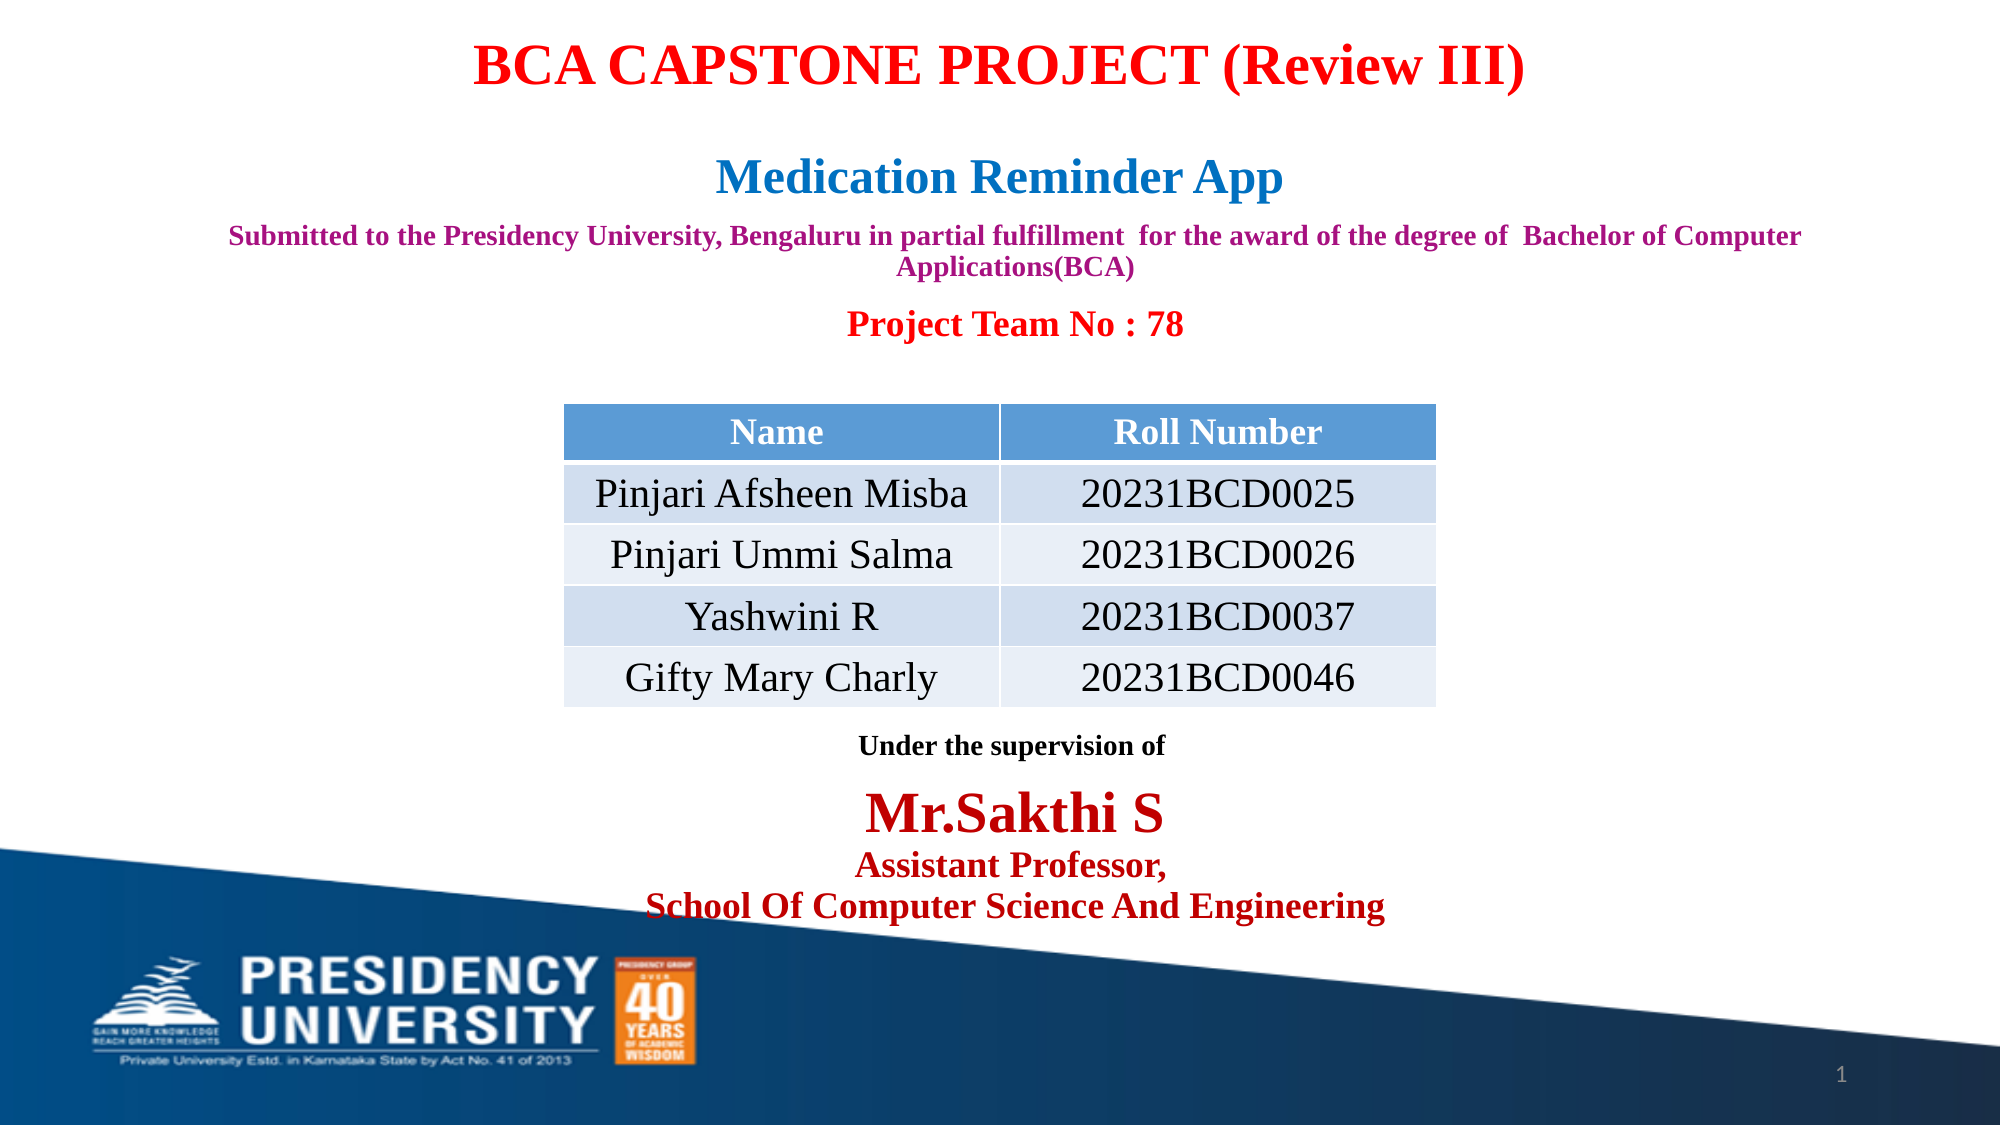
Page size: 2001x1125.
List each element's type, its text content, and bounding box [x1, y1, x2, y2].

list Submitted to the Presidency University, Bengaluru in partial fulfillment for the award of the degree of Bachelor of Computer Applications(BCA) Project Team No : 78 Under the supervision of Mr.Sakthi S Assistant Professor, School Of Computer Science And Engineering [153, 212, 1879, 978]
table_header Name [564, 404, 999, 460]
table_cell Pinjari Ummi Salma [564, 525, 999, 584]
table_cell 20231BCD0046 [1001, 647, 1436, 707]
table_header Roll Number [1001, 404, 1436, 460]
slide_number 1 [1412, 1042, 1863, 1103]
title BCA CAPSTONE PROJECT (Review III) Medication Reminder App [137, 21, 1863, 278]
table_cell Pinjari Afsheen Misba [564, 465, 999, 523]
table_cell Yashwini R [564, 586, 999, 646]
table_cell 20231BCD0037 [1001, 586, 1436, 646]
picture [0, 845, 2000, 1125]
table_cell Gifty Mary Charly [564, 647, 999, 707]
table_cell 20231BCD0025 [1001, 465, 1436, 523]
table_cell 20231BCD0026 [1001, 525, 1436, 584]
